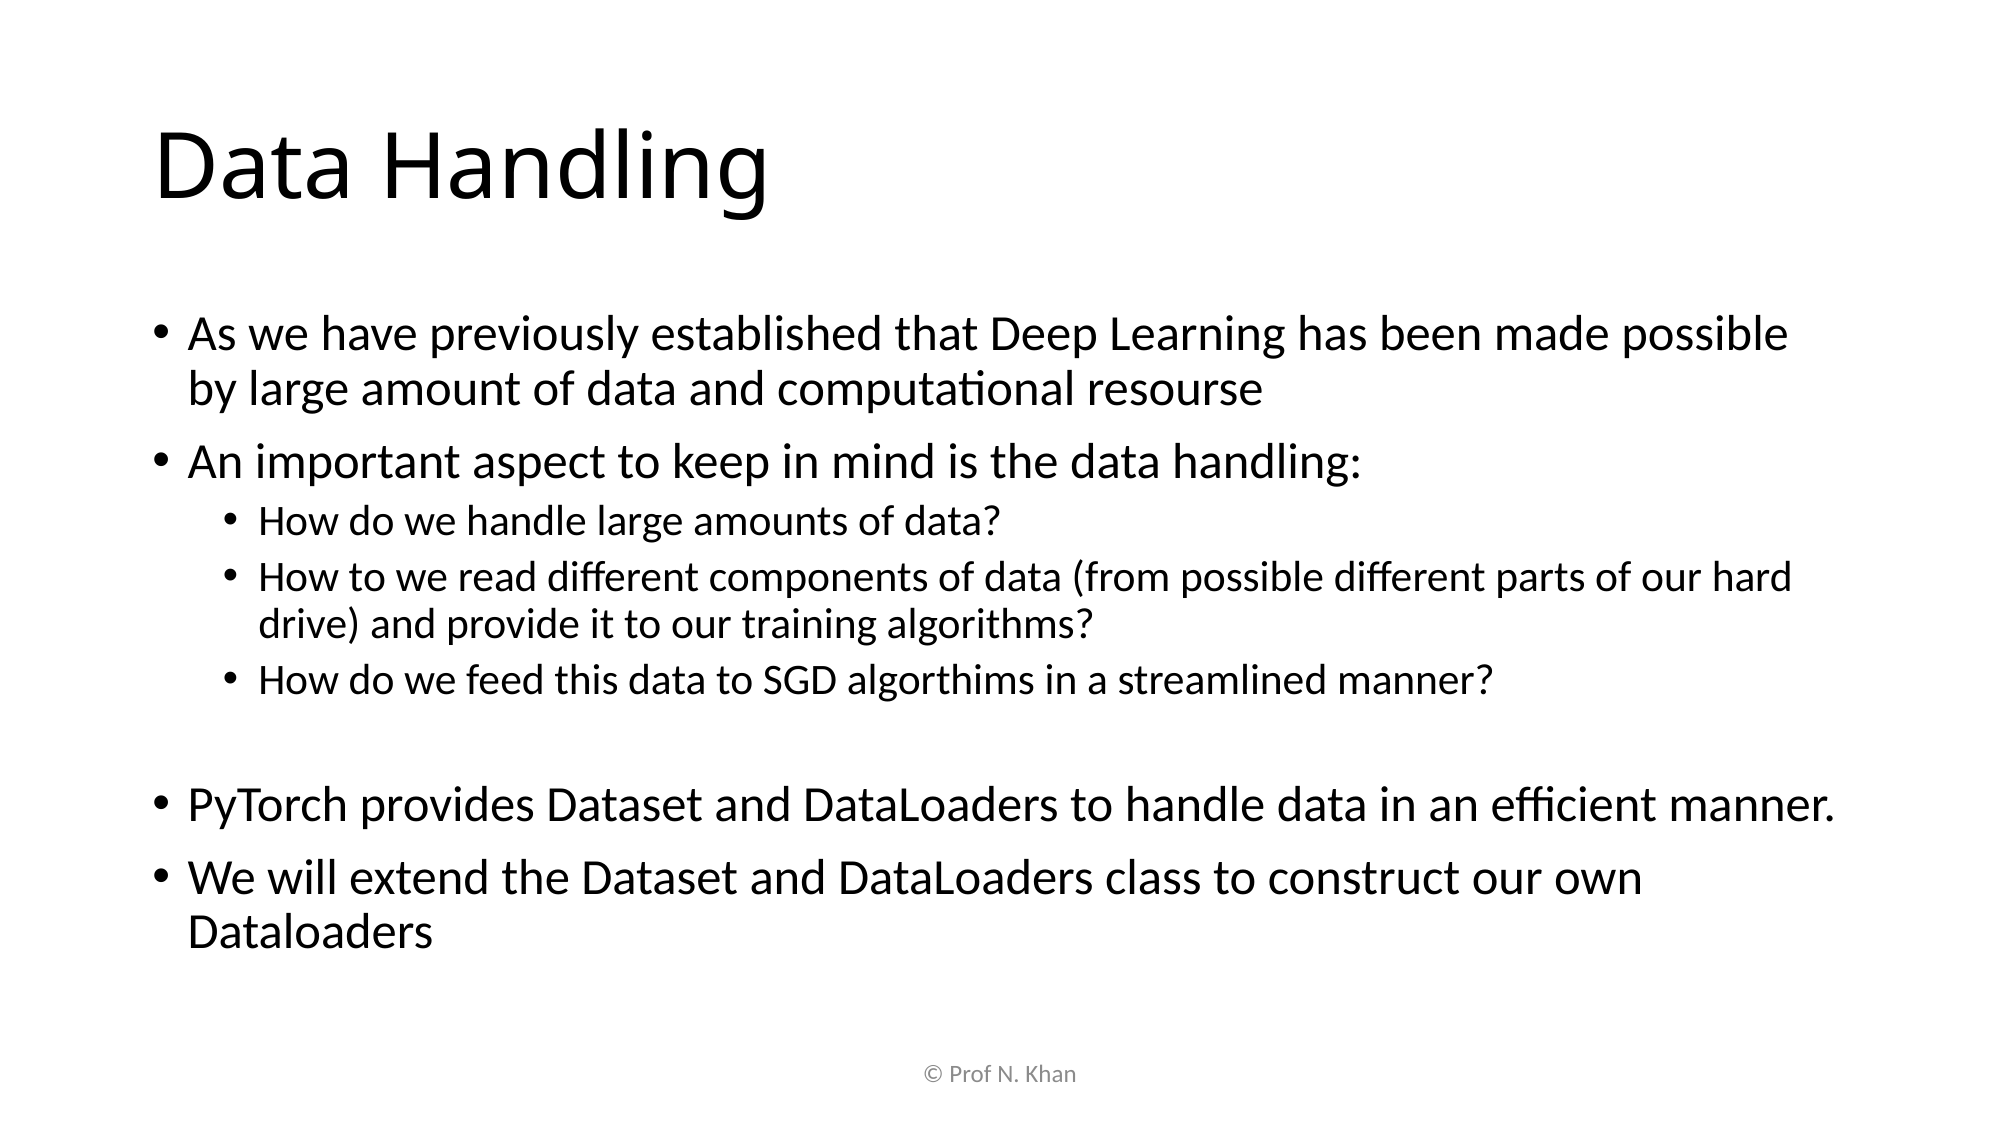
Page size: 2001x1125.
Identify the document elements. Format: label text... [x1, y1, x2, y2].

list As we have previously established that Deep Learning has been made possible by large amount of data and computational resourse An important aspect to keep in mind is the data handling: How do we handle large amounts of data? How to we read different components of data (from possible different parts of our hard drive) and provide it to our training algorithms? How do we feed this data to SGD algorthims in a streamlined manner? PyTorch provides Dataset and DataLoaders to handle data in an efficient manner. We will extend the Dataset and DataLoaders class to construct our own Dataloaders [137, 299, 1863, 1014]
footer © Prof N. Khan [662, 1042, 1338, 1103]
title Data Handling [137, 59, 1863, 278]
